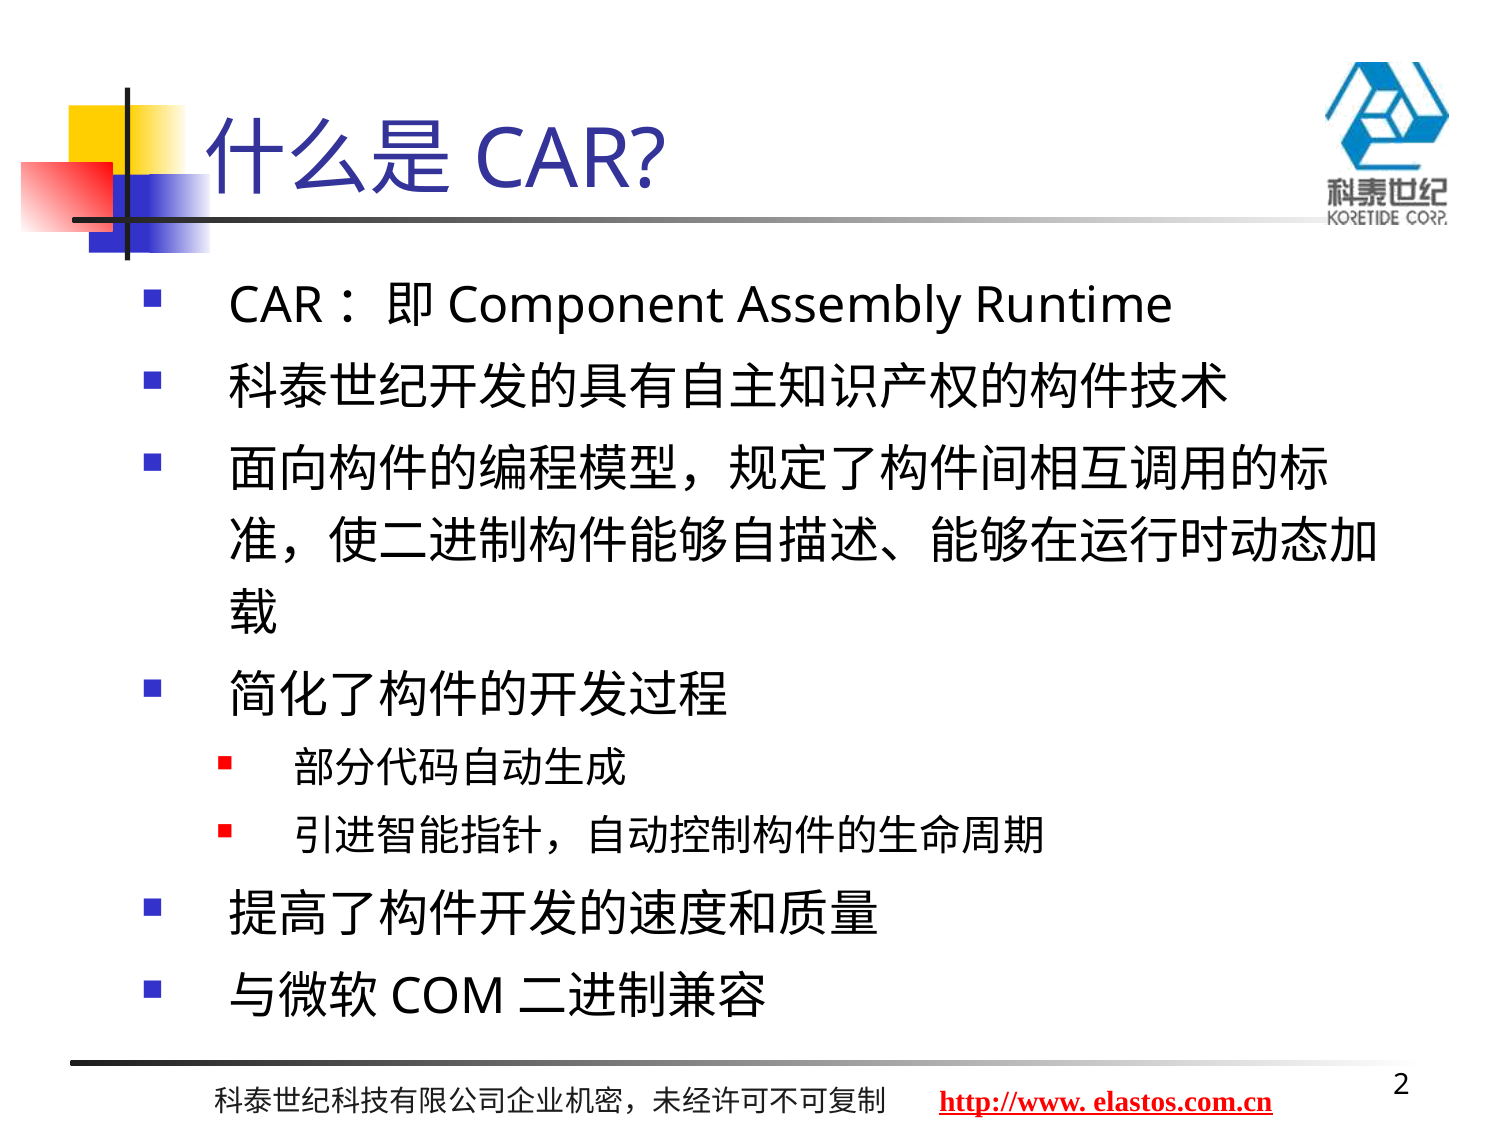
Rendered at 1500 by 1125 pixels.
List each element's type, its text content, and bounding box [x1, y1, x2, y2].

list CAR：即Component Assembly Runtime 科泰世纪开发的具有自主知识产权的构件技术 面向构件的编程模型，规定了构件间相互调用的标准，使二进制构件能够自描述、能够在运行时动态加载 简化了构件的开发过程 部分代码自动生成 引进智能指针，自动控制构件的生命周期 提高了构件开发的速度和质量 与微软COM二进制兼容 [126, 253, 1439, 1004]
slide_number 2 [1112, 1037, 1425, 1113]
picture [1325, 212, 1449, 225]
title 什么是CAR? [188, 24, 1467, 212]
